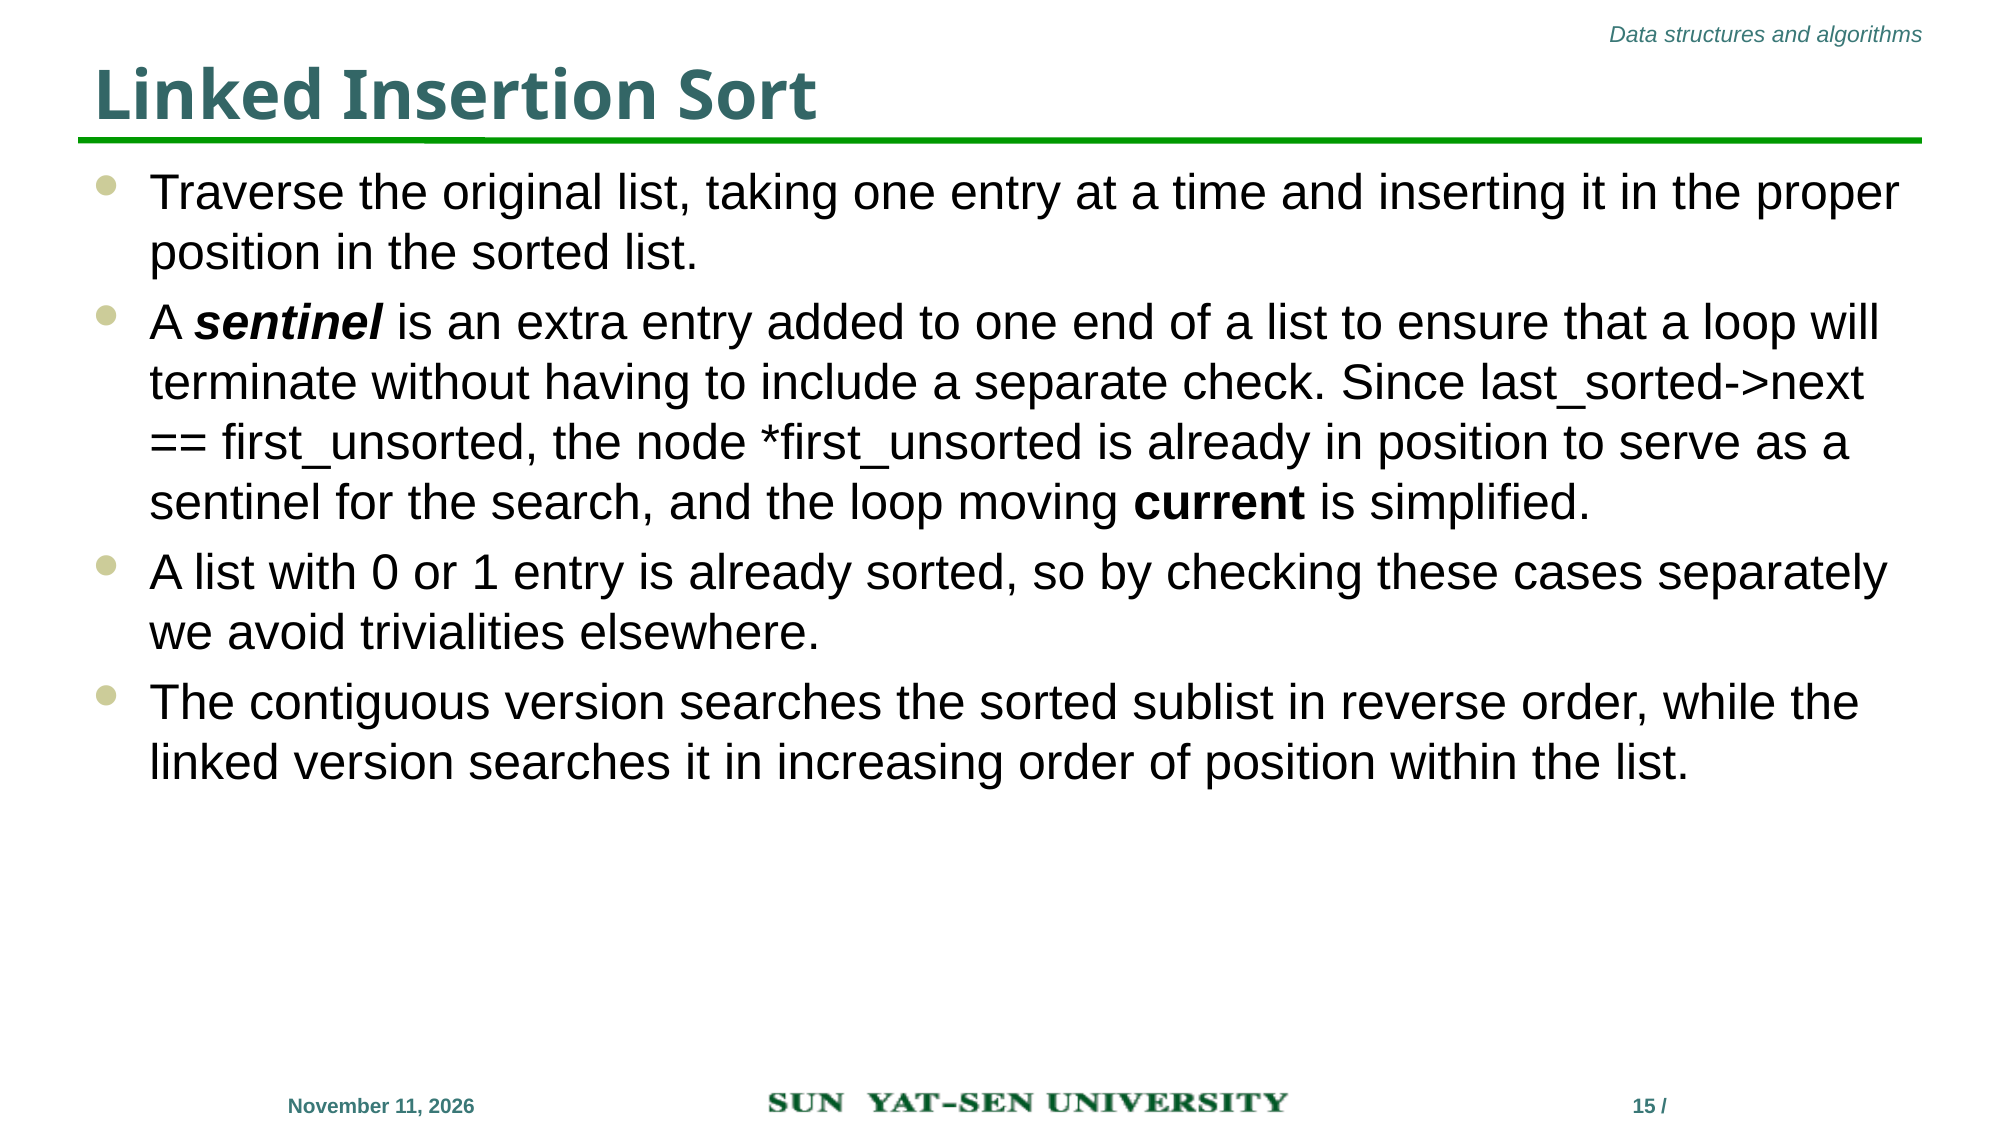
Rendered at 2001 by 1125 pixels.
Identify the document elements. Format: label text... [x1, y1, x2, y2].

picture [755, 1079, 1297, 1125]
list Traverse the original list, taking one entry at a time and inserting it in the proper position in the sorted list. A sentinel is an extra entry added to one end of a list to ensure that a loop will terminate without having to include a separate check. Since last_sorted->next == first_unsorted, the node *first_unsorted is already in position to serve as a sentinel for the search, and the loop moving current is simplified. A list with 0 or 1 entry is already sorted, so by checking these cases separately we avoid trivialities elsewhere. The contiguous version searches the sorted sublist in reverse order, while the linked version searches it in increasing order of position within the list. [77, 152, 1923, 1067]
title Linked Insertion Sort [77, 34, 1923, 141]
